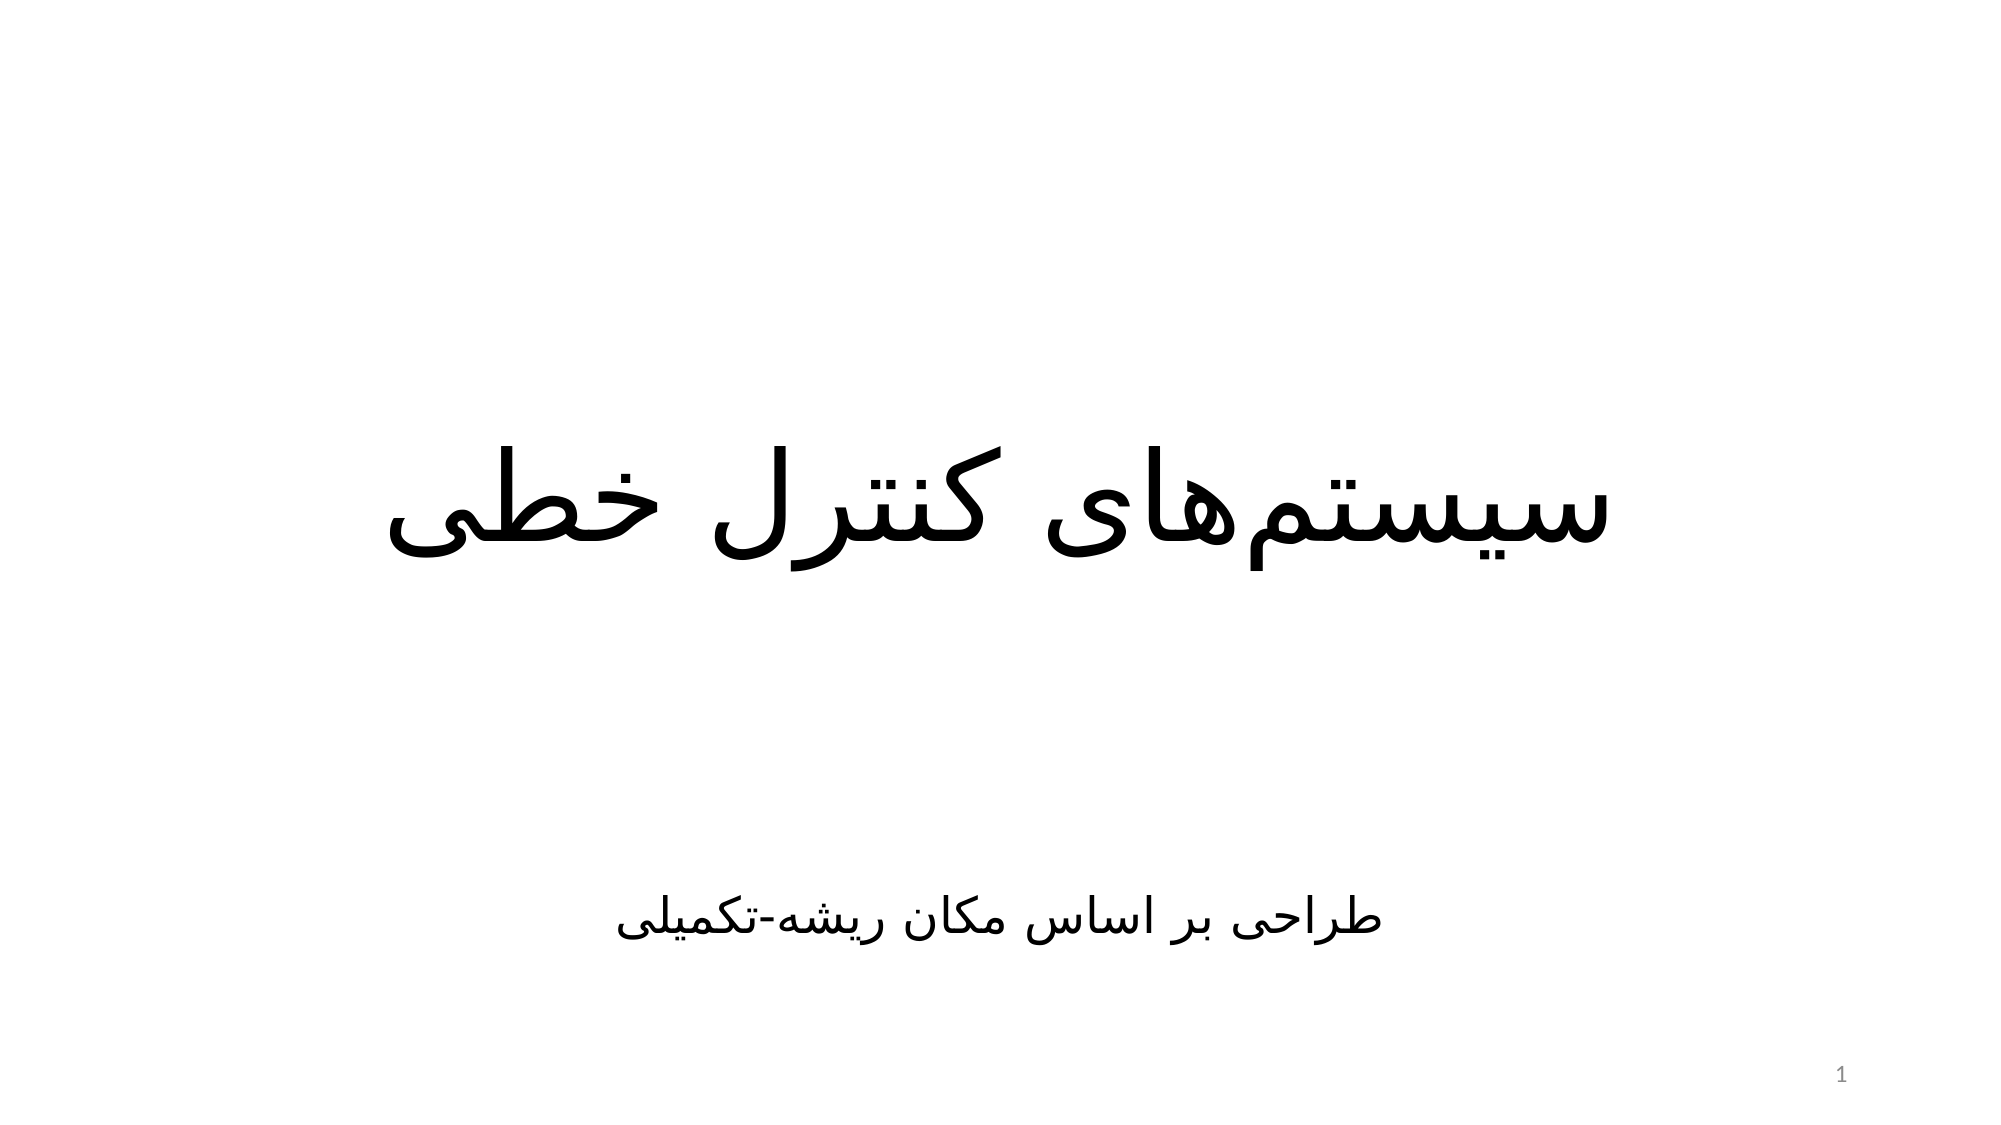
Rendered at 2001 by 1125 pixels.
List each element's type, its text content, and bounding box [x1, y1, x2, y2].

subtitle طراحی بر اساس مکان ریشه-تکمیلی [249, 727, 1750, 1059]
title سیستم‌های کنترل خطی [249, 184, 1750, 576]
slide_number 1 [1412, 1042, 1863, 1103]
